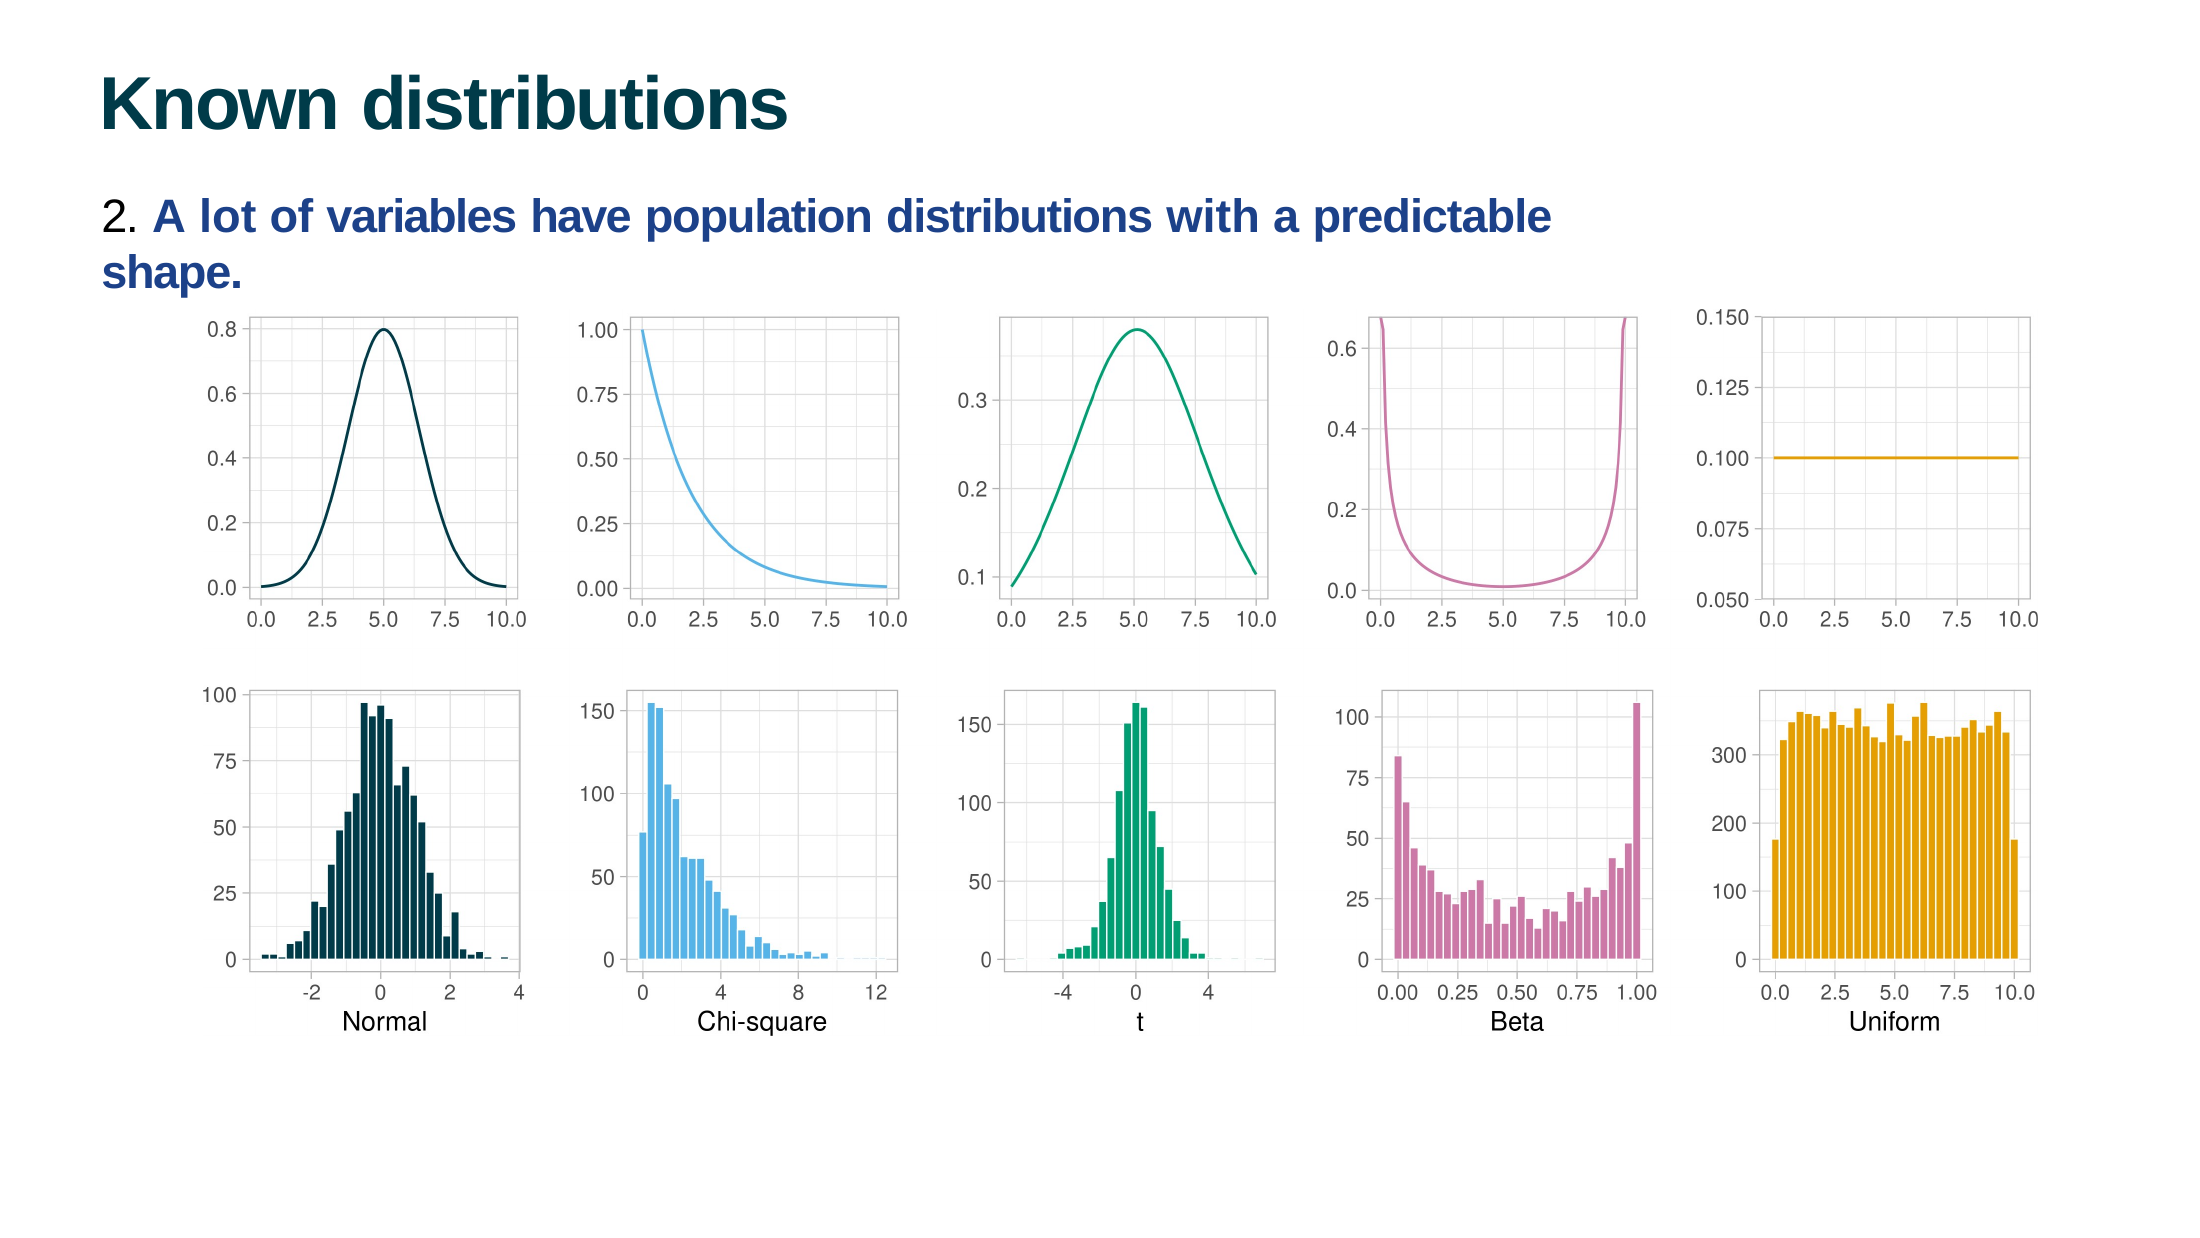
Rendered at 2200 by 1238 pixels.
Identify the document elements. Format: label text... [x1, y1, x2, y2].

title Known distributions [97, 52, 1965, 261]
text_box 2. A lot of variables have population distributions with a predictable shape. [99, 183, 1652, 299]
picture [203, 309, 2038, 1037]
